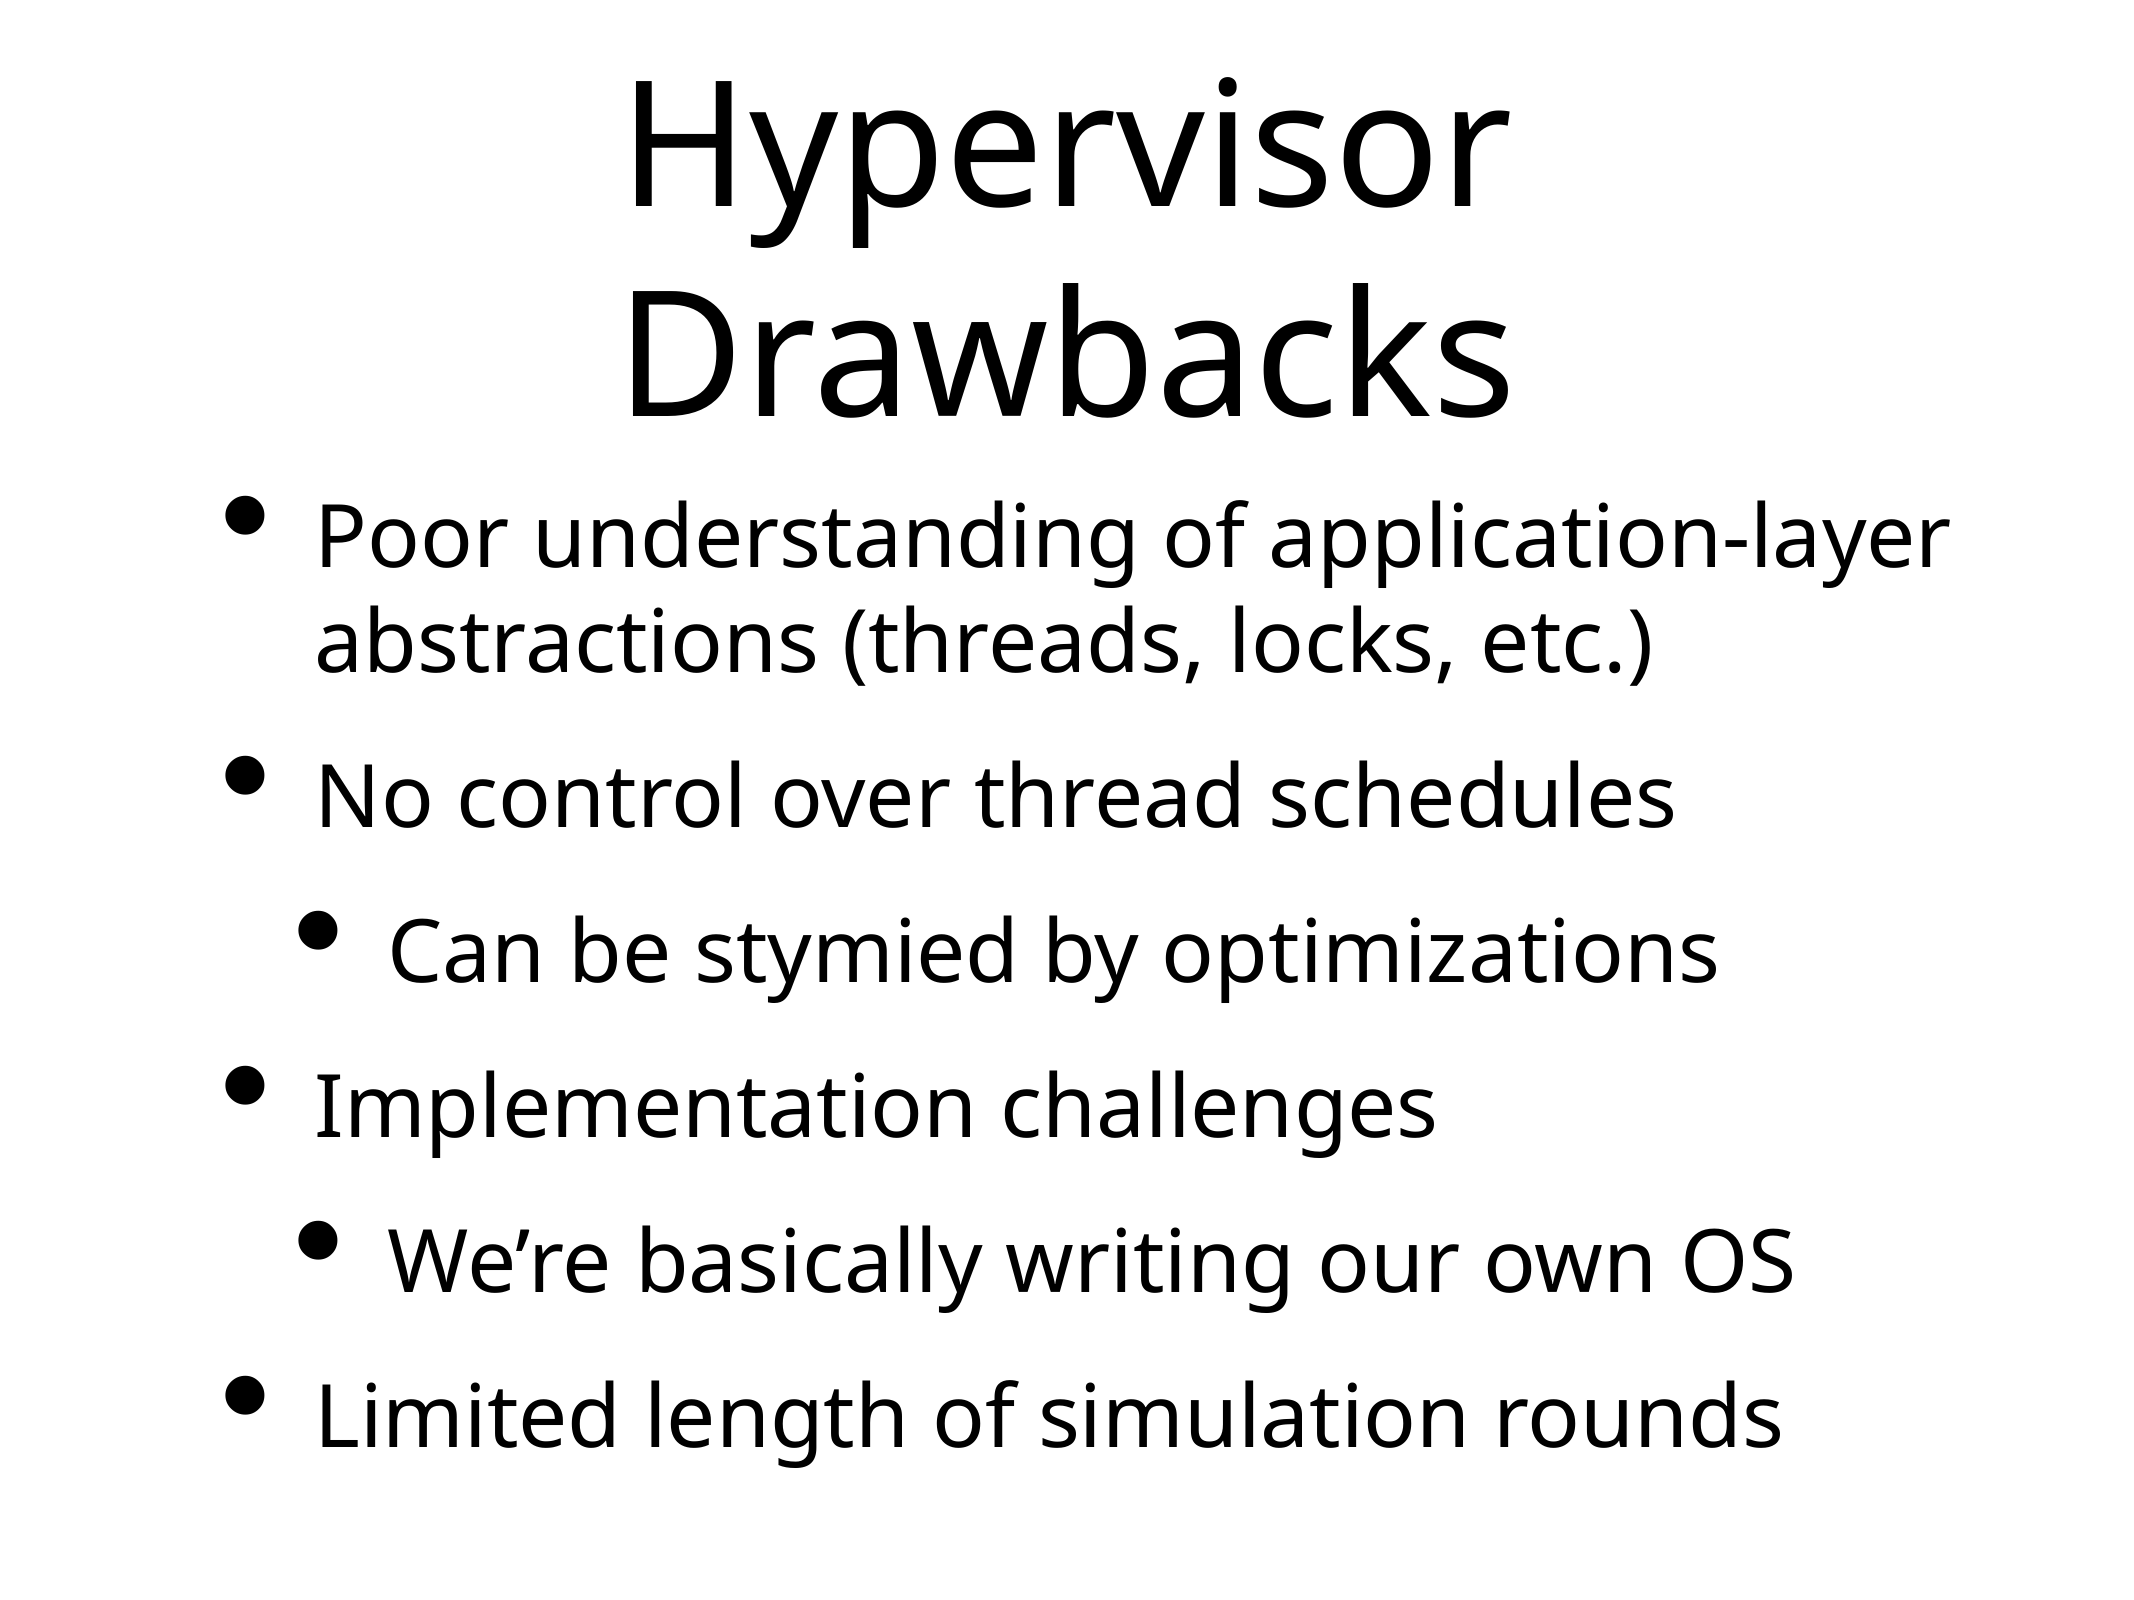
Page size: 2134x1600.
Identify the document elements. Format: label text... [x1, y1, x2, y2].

list Poor understanding of application-layer abstractions (threads, locks, etc.) No control over thread schedules Can be stymied by optimizations Implementation challenges We’re basically writing our own OS Limited length of simulation rounds [159, 453, 1974, 1493]
title Hypervisor Drawbacks [207, 41, 1926, 443]
